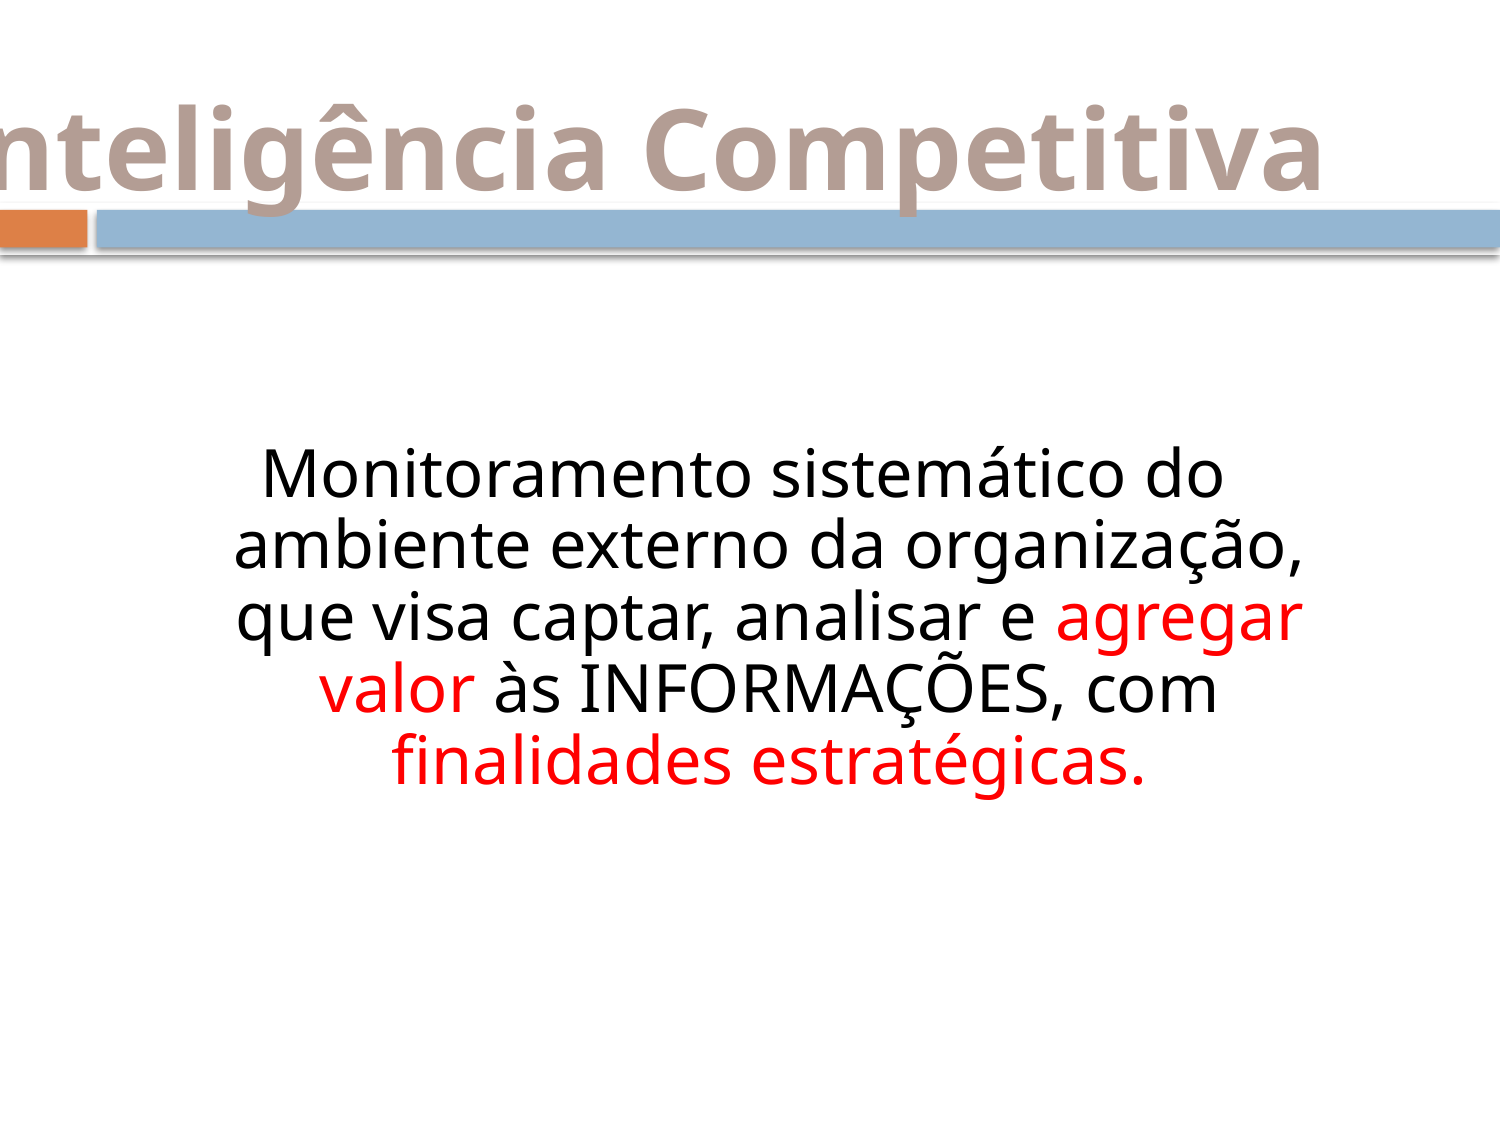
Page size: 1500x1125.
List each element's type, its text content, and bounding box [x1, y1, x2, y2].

text_box Inteligência Competitiva [0, 70, 1373, 221]
list Monitoramento sistemático do ambiente externo da organização, que visa captar, analisar e agregar valor às INFORMAÇÕES, com finalidades estratégicas. [112, 337, 1376, 940]
